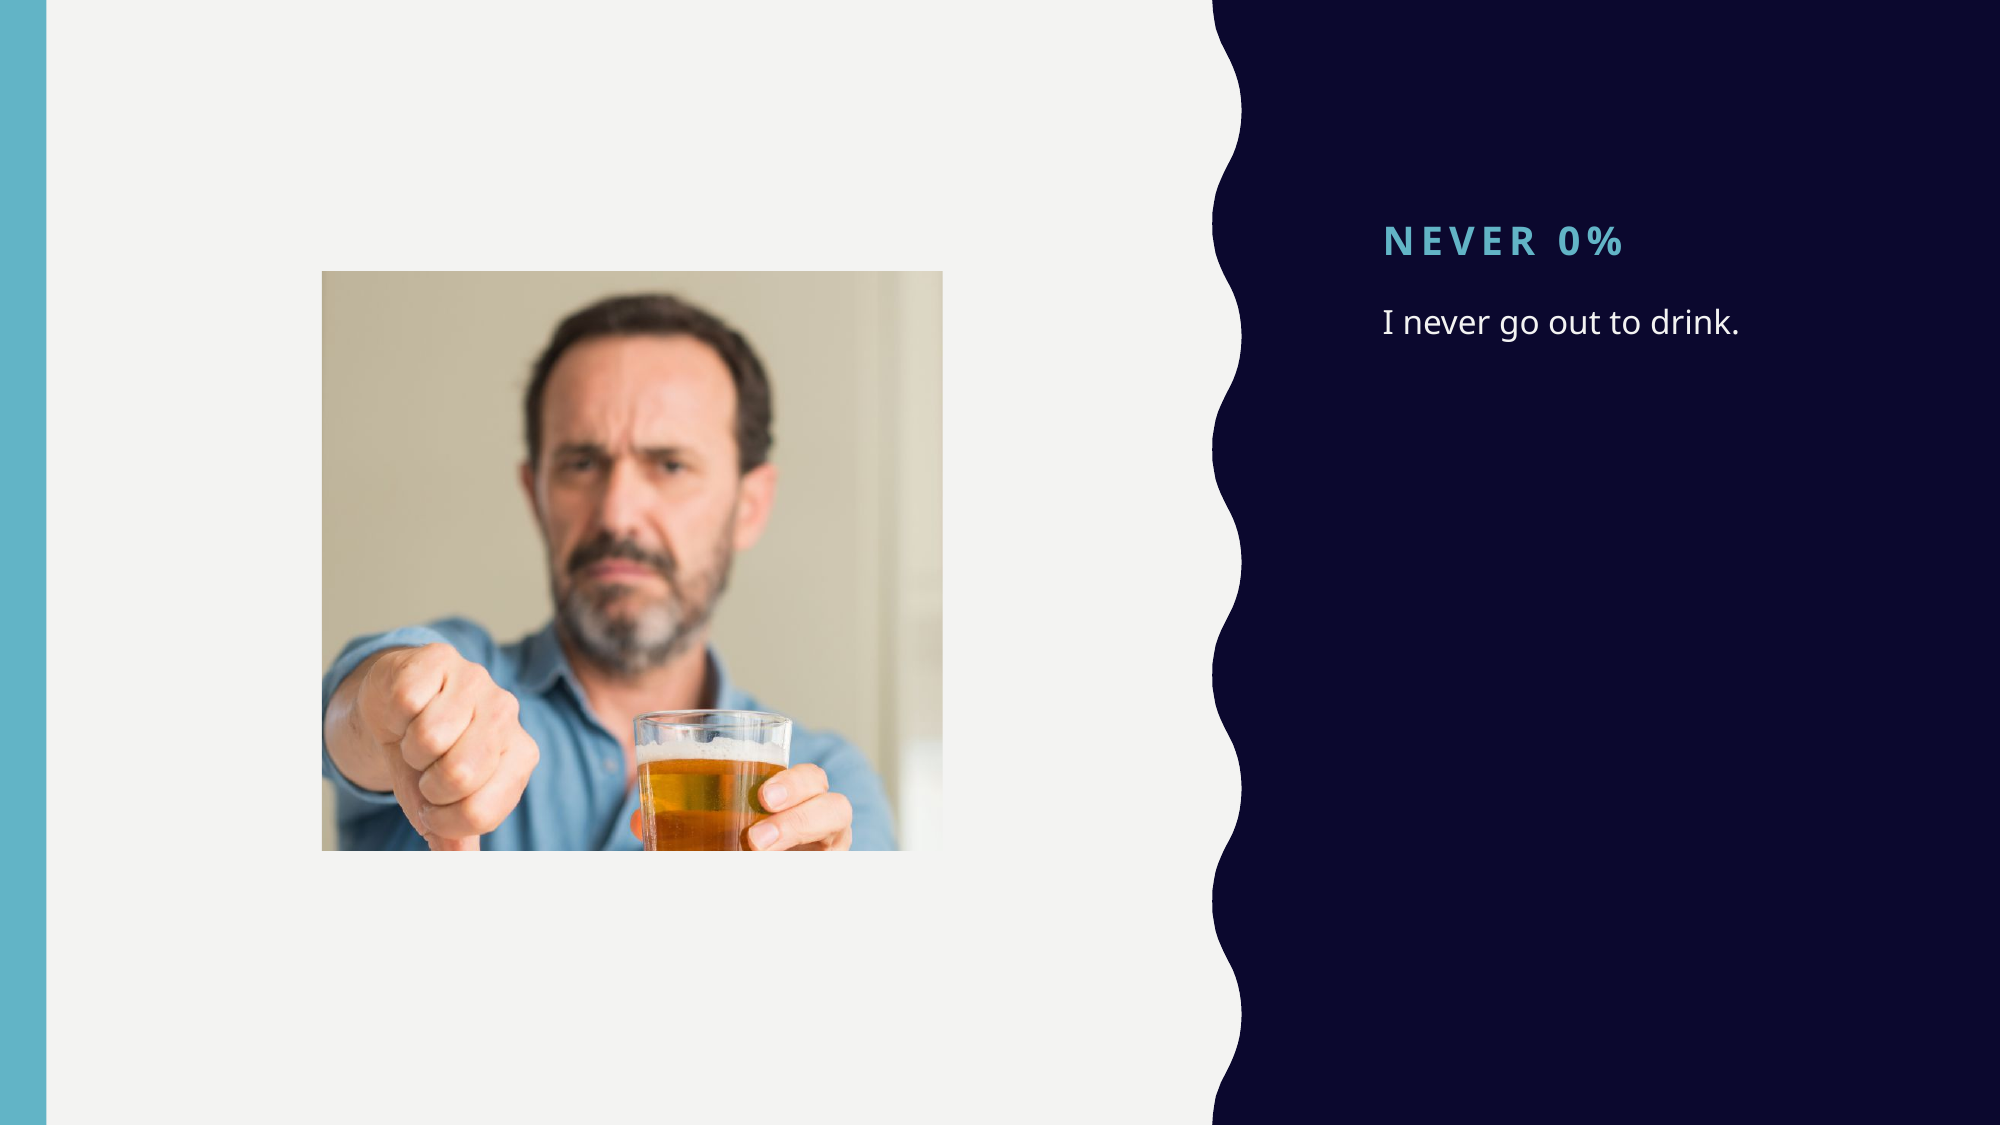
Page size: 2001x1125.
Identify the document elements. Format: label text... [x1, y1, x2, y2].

title Never 0% [1367, 75, 1875, 272]
list I never go out to drink. [1367, 285, 1875, 969]
picture [321, 271, 943, 851]
